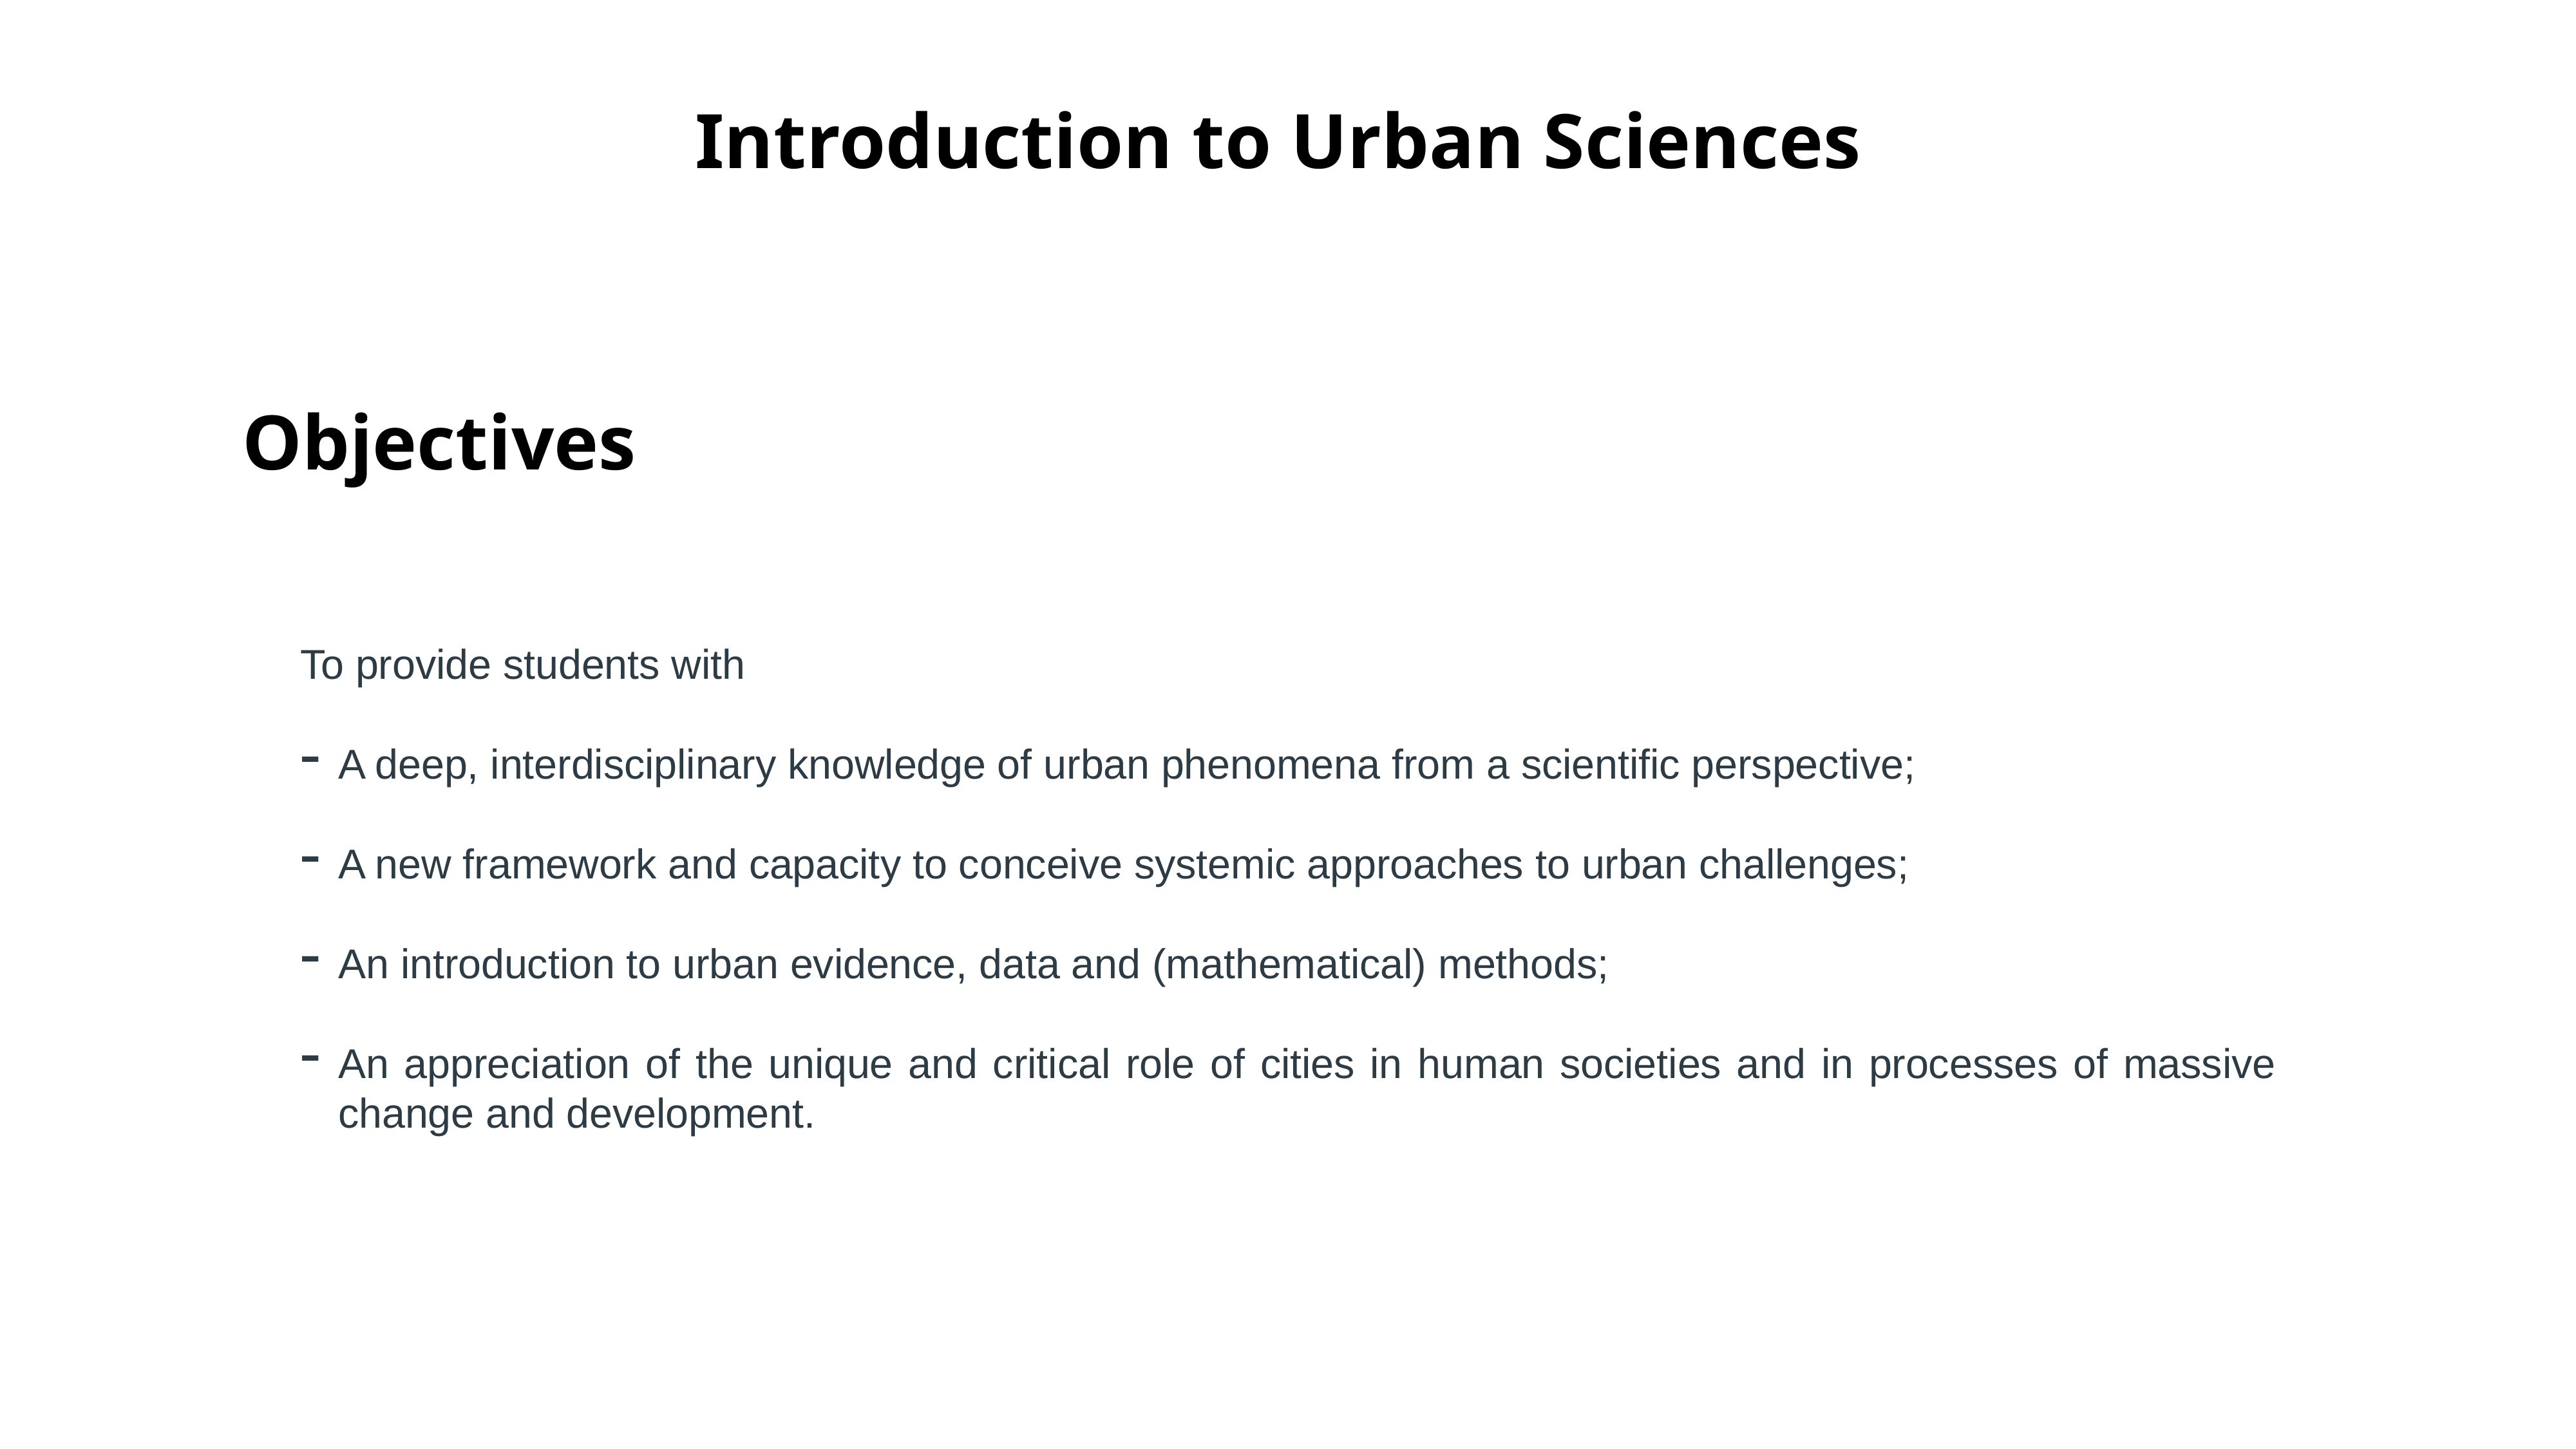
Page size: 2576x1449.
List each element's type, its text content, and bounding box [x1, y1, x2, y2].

text_box Objectives [234, 387, 644, 493]
text_box To provide students with A deep, interdisciplinary knowledge of urban phenomena from a scientific perspective; A new framework and capacity to conceive systemic approaches to urban challenges; An introduction to urban evidence, data and (mathematical) methods; An appreciation of the unique and critical role of cities in human societies and in processes of massive change and development. [292, 630, 2284, 1228]
text_box Introduction to Urban Sciences [687, 86, 1889, 191]
